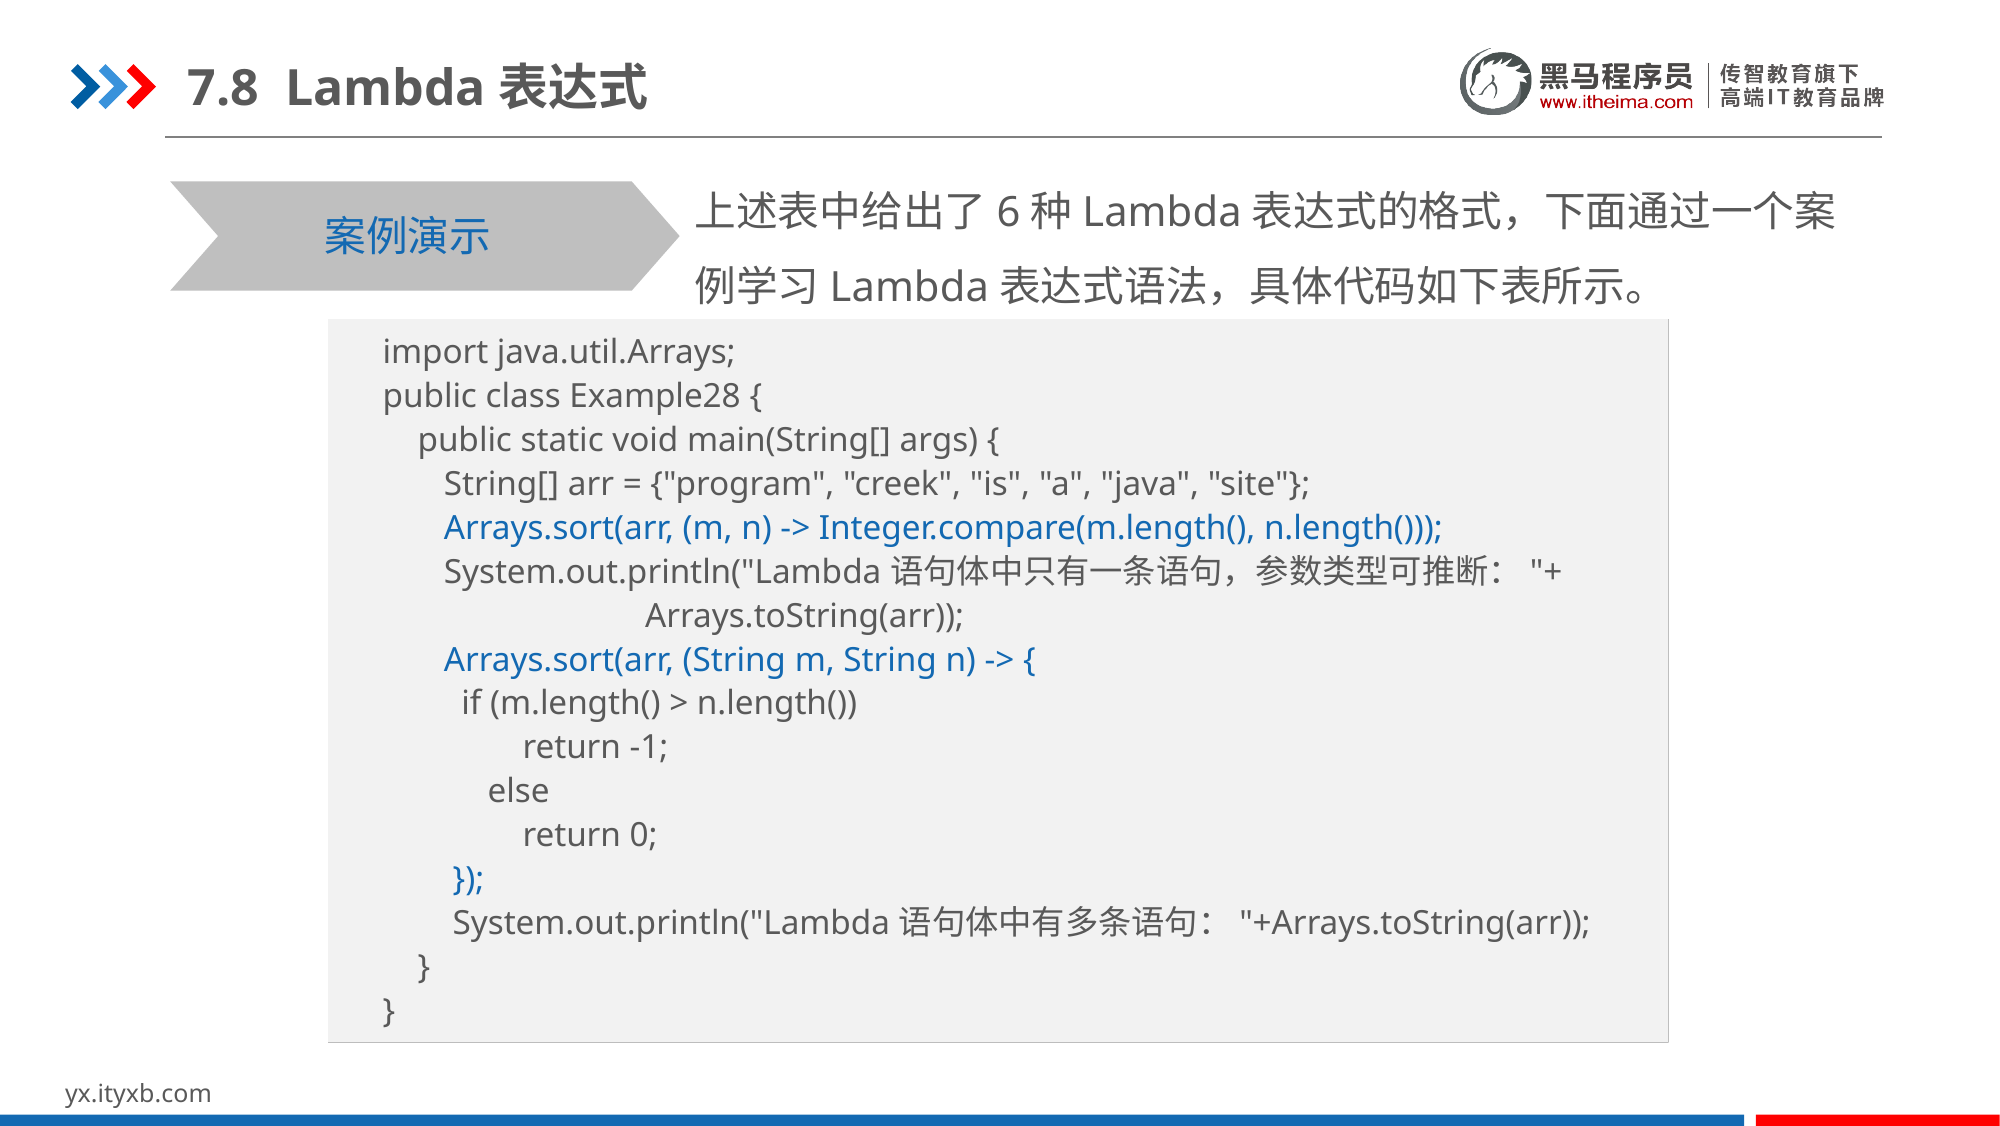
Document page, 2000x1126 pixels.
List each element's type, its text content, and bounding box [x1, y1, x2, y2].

text_box 案例演示 [309, 202, 507, 267]
picture [328, 319, 1672, 1045]
text_box 7.8 Lambda表达式 [187, 43, 954, 127]
text_box [170, 181, 679, 291]
text_box 上述表中给出了6种Lambda表达式的格式，下面通过一个案例学习Lambda表达式语法，具体代码如下表所示。 [679, 152, 1862, 318]
picture [1460, 48, 1887, 115]
